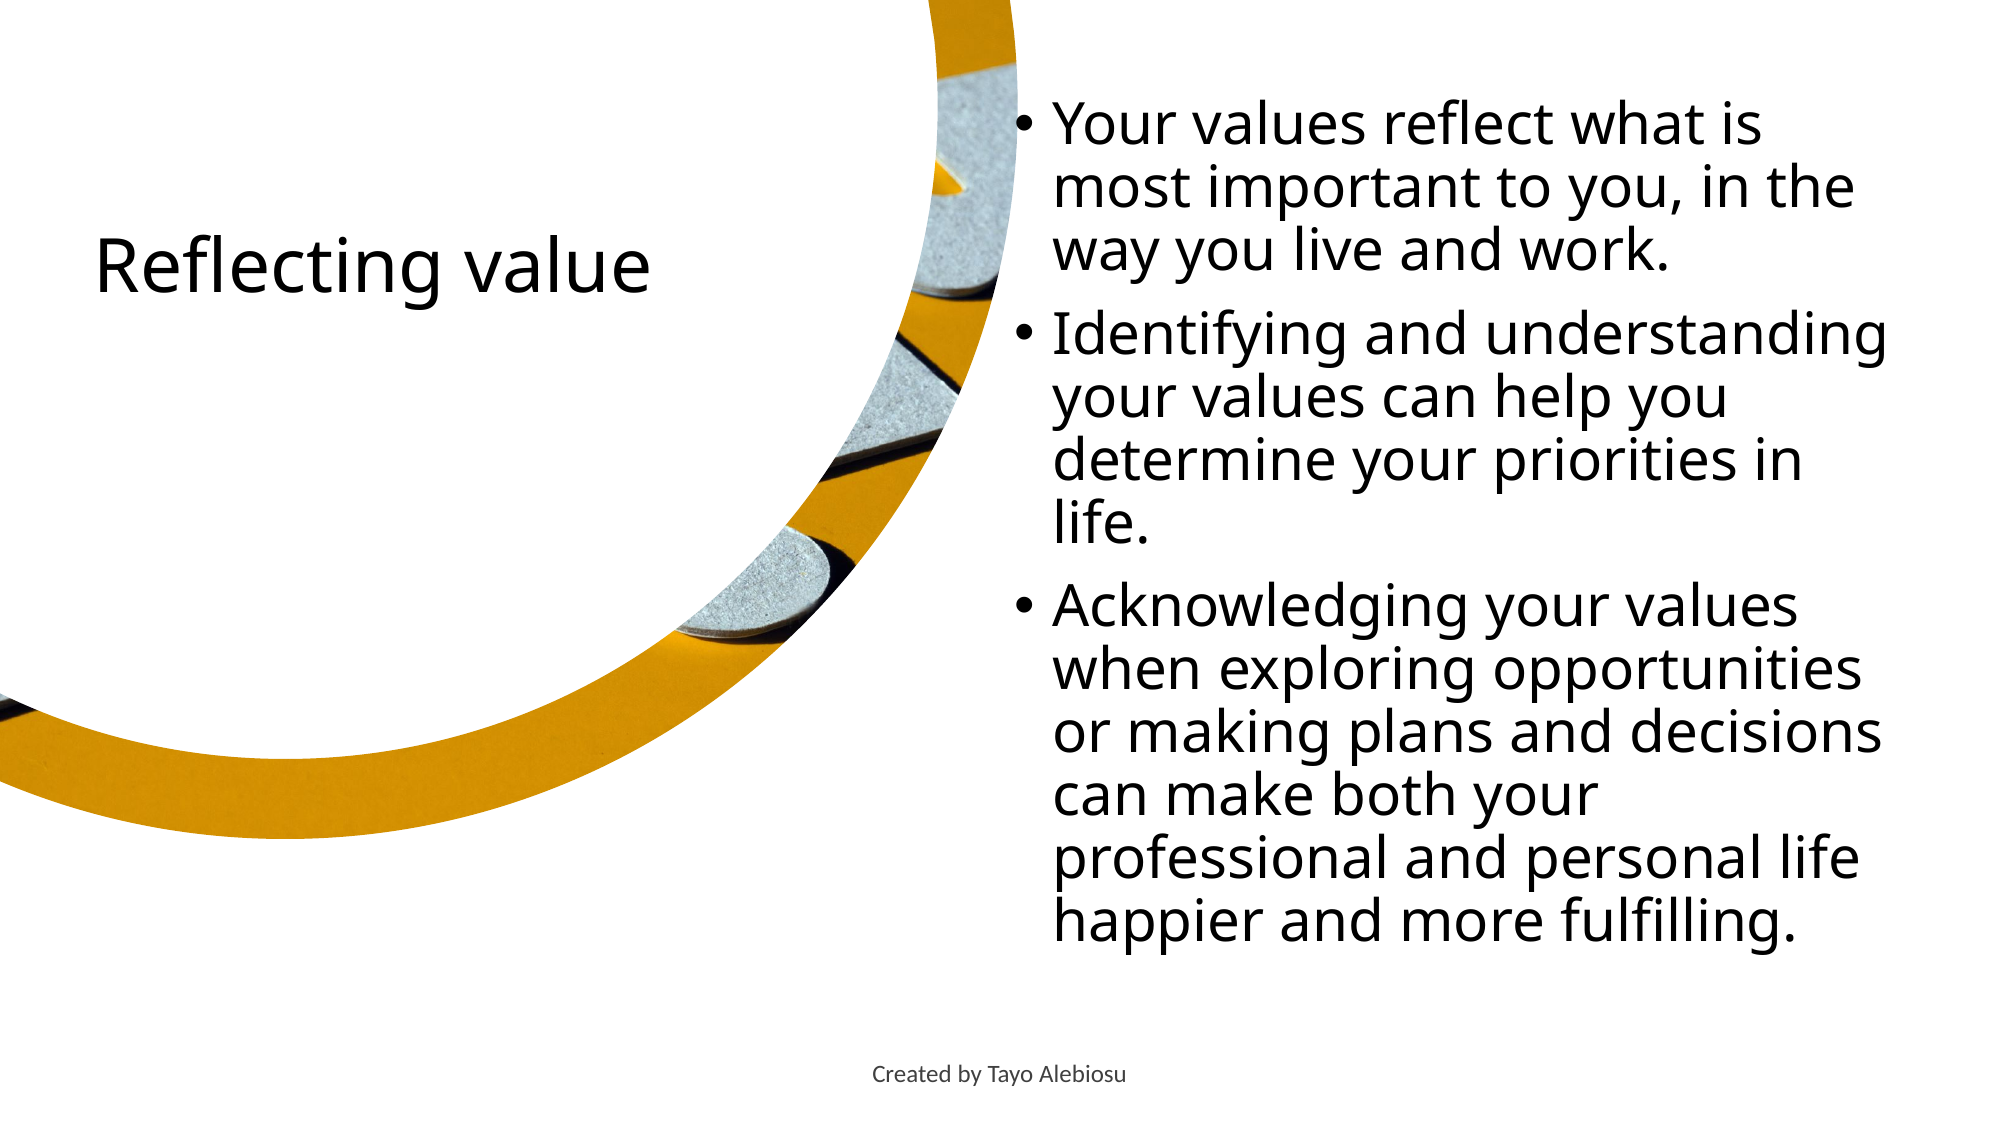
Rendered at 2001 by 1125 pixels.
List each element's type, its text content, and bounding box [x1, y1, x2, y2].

picture [0, 0, 1018, 839]
list Your values reflect what is most important to you, in the way you live and work. Identifying and understanding your values can help you determine your priorities in life. Acknowledging your values when exploring opportunities or making plans and decisions can make both your professional and personal life happier and more fulfilling. [999, 86, 1922, 979]
footer Created by Tayo Alebiosu [662, 1042, 1338, 1103]
